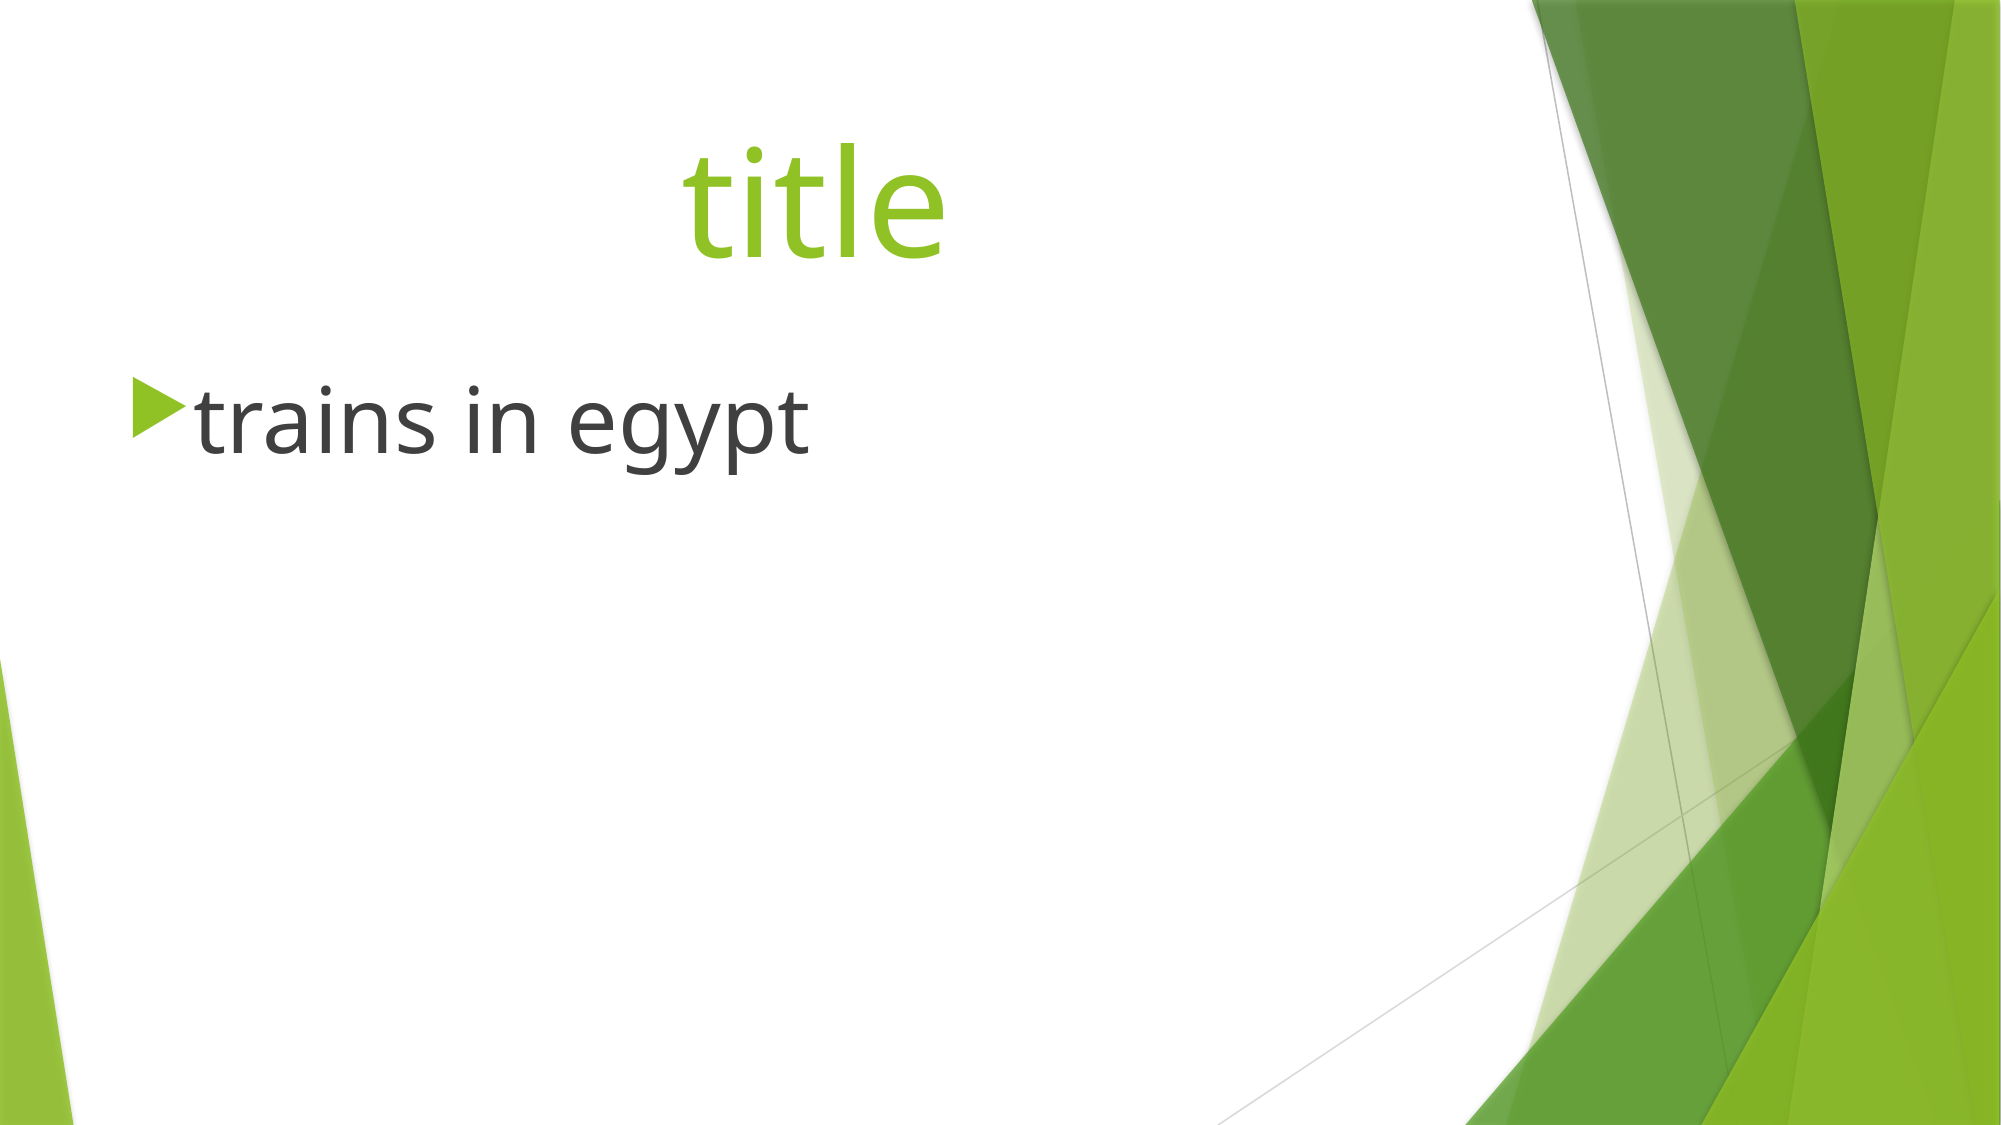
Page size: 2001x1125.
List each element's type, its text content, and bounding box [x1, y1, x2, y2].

title title [111, 99, 1522, 317]
list trains in egypt [111, 354, 1522, 992]
